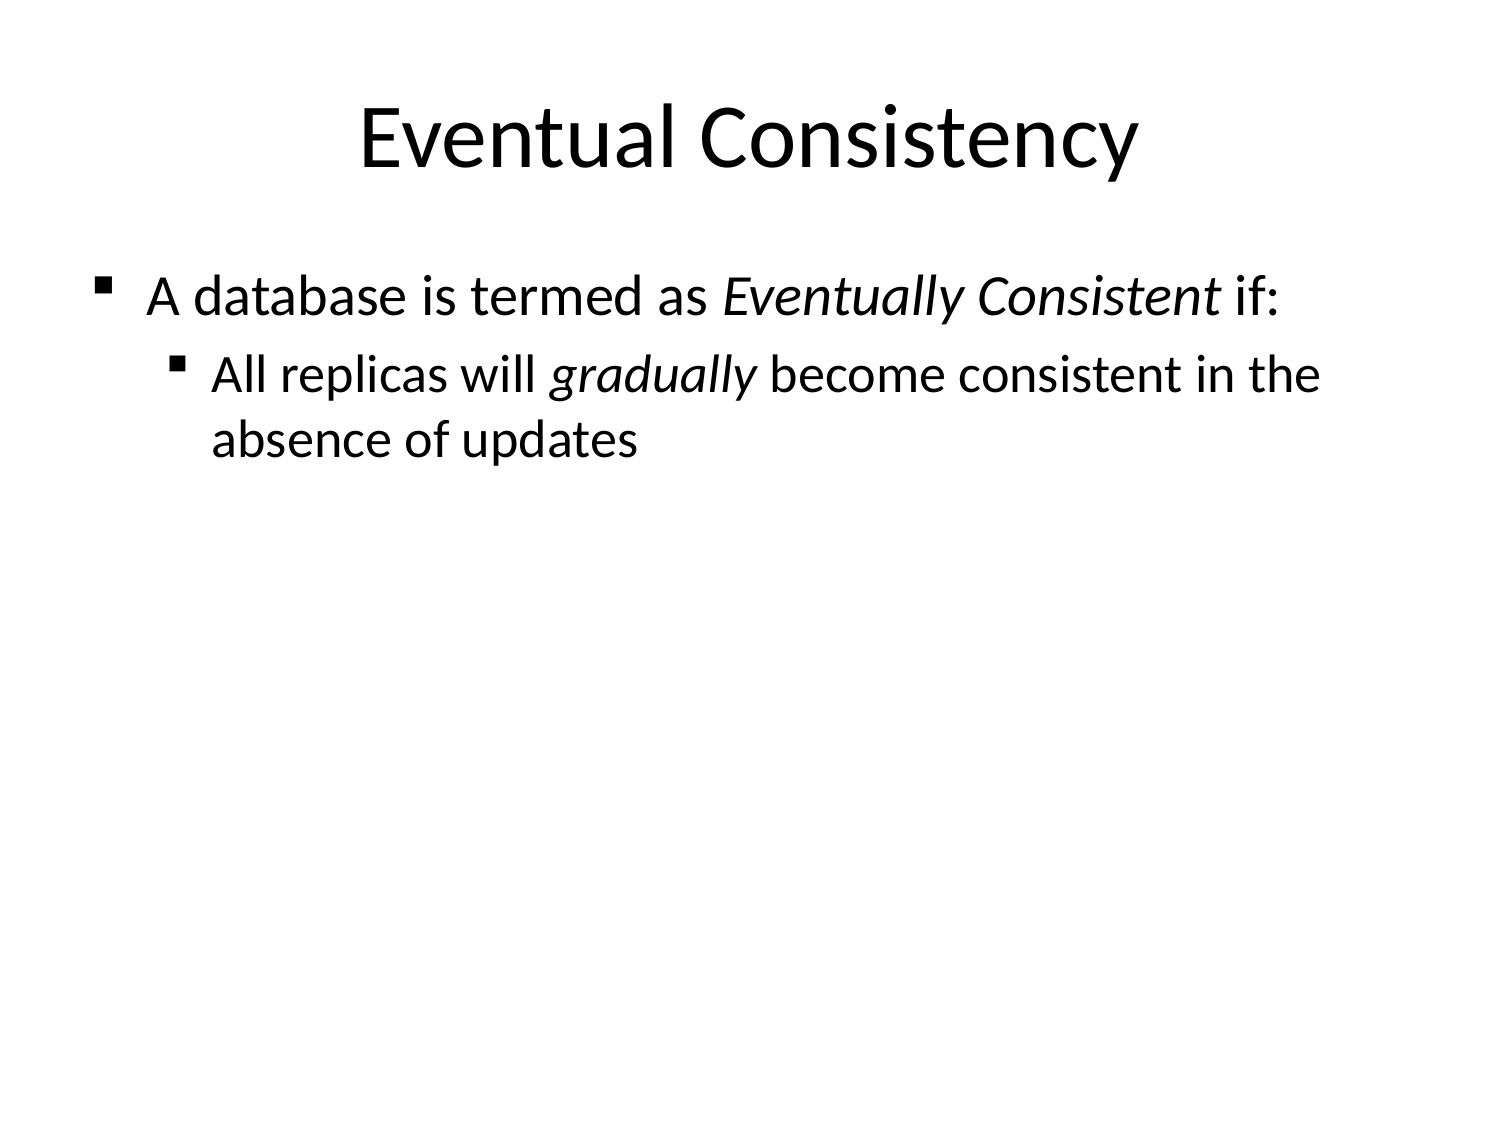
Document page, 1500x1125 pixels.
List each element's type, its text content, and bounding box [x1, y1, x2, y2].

list A database is termed as Eventually Consistent if: All replicas will gradually become consistent in the absence of updates [75, 249, 1463, 1113]
title Eventual Consistency [75, 37, 1425, 225]
